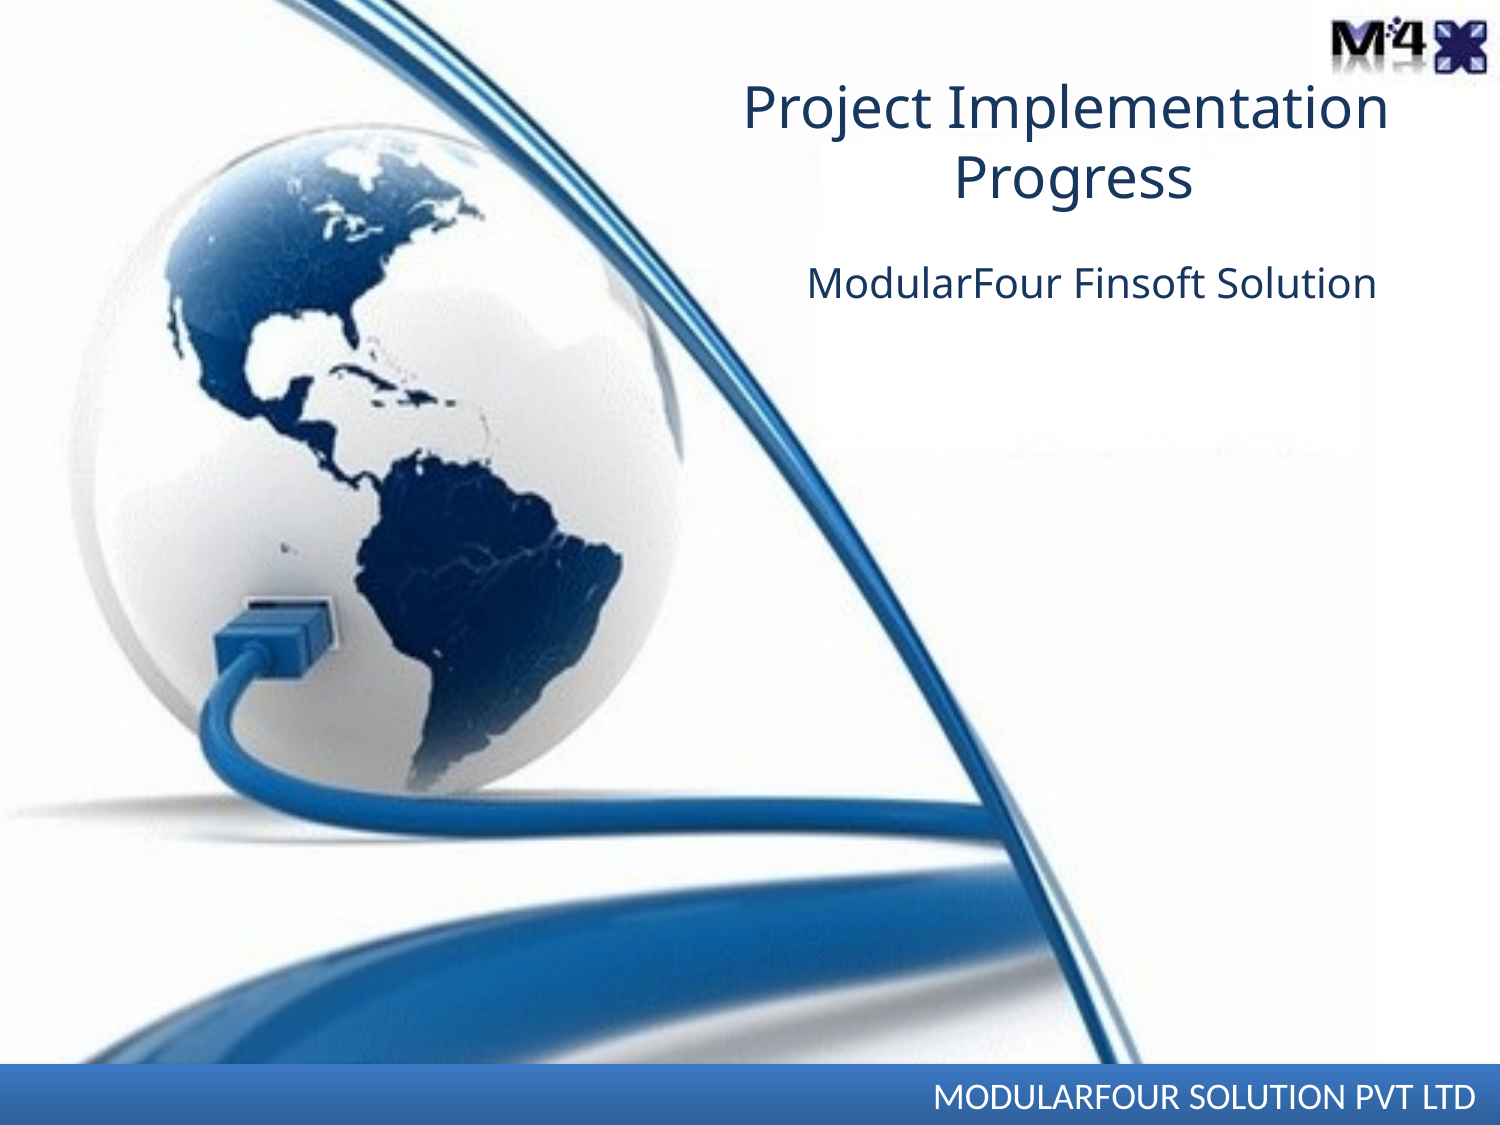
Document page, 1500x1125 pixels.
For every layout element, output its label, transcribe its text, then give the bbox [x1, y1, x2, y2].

text_box MODULARFOUR SOLUTION PVT LTD [0, 1064, 1500, 1125]
text_box Project Implementation Progress [727, 62, 1421, 218]
picture [0, 0, 1500, 1064]
text_box ModularFour Finsoft Solution [791, 249, 1394, 315]
